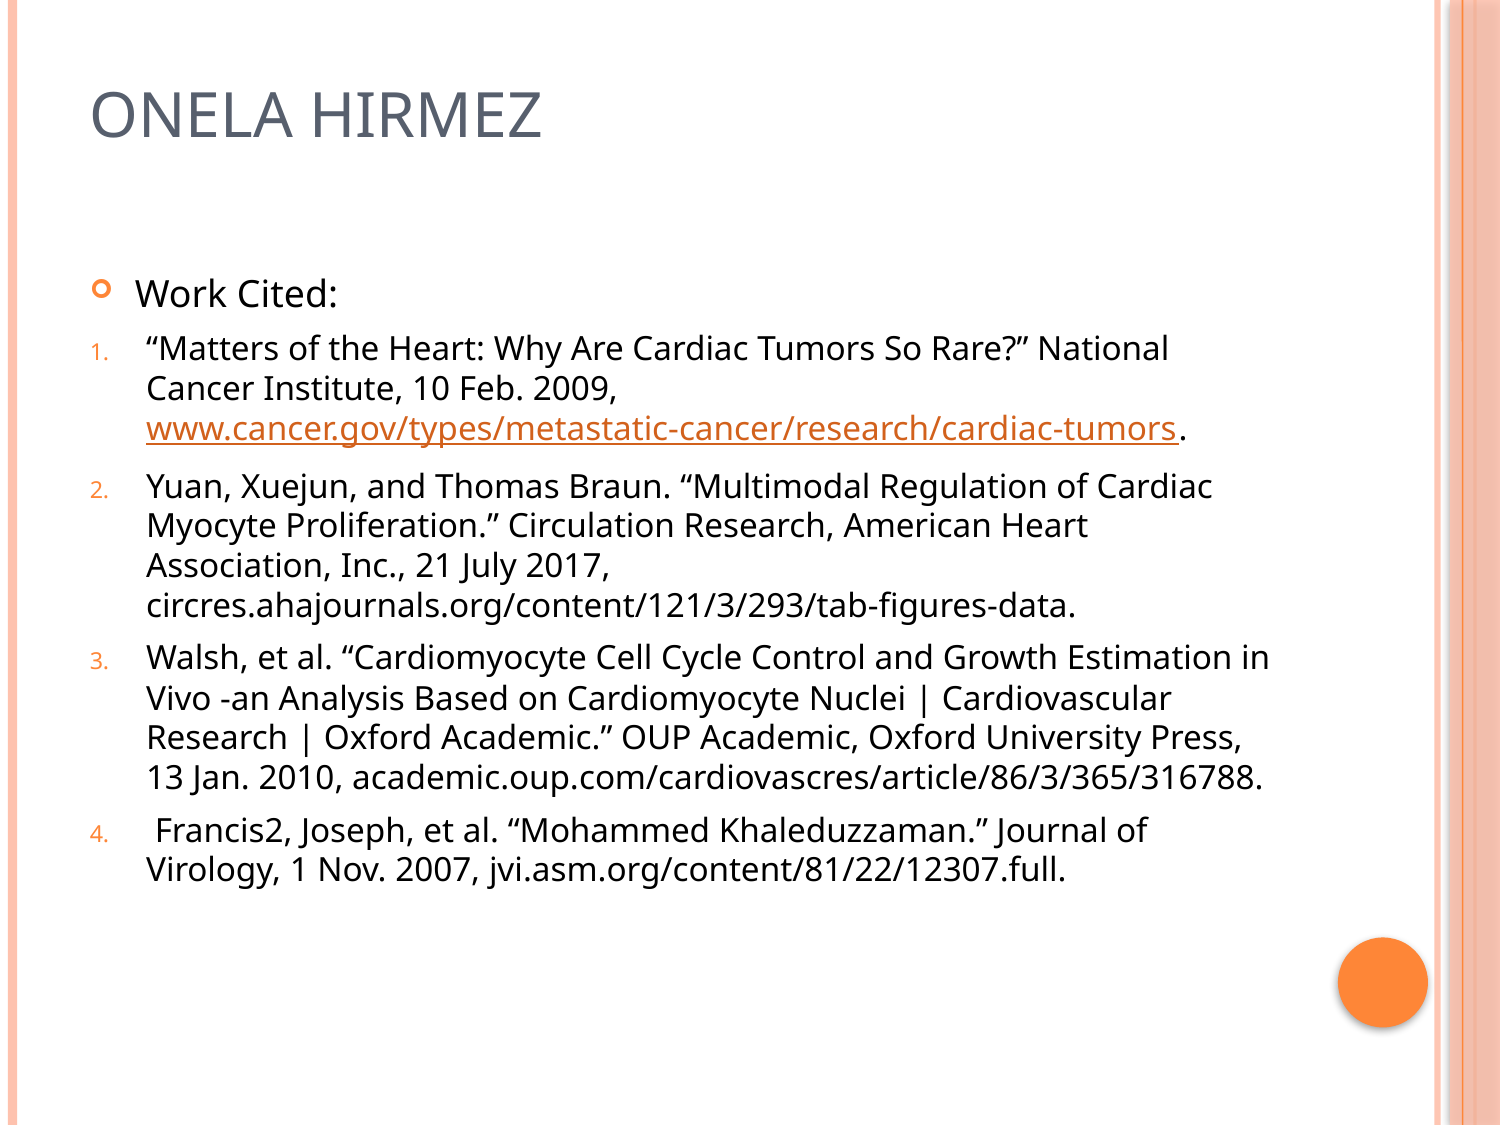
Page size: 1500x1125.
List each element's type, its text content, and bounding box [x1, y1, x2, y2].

title Onela Hirmez [75, 45, 1300, 233]
list Work Cited: “Matters of the Heart: Why Are Cardiac Tumors So Rare?” National Cancer Institute, 10 Feb. 2009, www.cancer.gov/types/metastatic-cancer/research/cardiac-tumors. Yuan, Xuejun, and Thomas Braun. “Multimodal Regulation of Cardiac Myocyte Proliferation.” Circulation Research, American Heart Association, Inc., 21 July 2017, circres.ahajournals.org/content/121/3/293/tab-figures-data. Walsh, et al. “Cardiomyocyte Cell Cycle Control and Growth Estimation in Vivo -an Analysis Based on Cardiomyocyte Nuclei | Cardiovascular Research | Oxford Academic.” OUP Academic, Oxford University Press, 13 Jan. 2010, academic.oup.com/cardiovascres/article/86/3/365/316788. Francis2, Joseph, et al. “Mohammed Khaleduzzaman.” Journal of Virology, 1 Nov. 2007, jvi.asm.org/content/81/22/12307.full. [75, 262, 1300, 1062]
